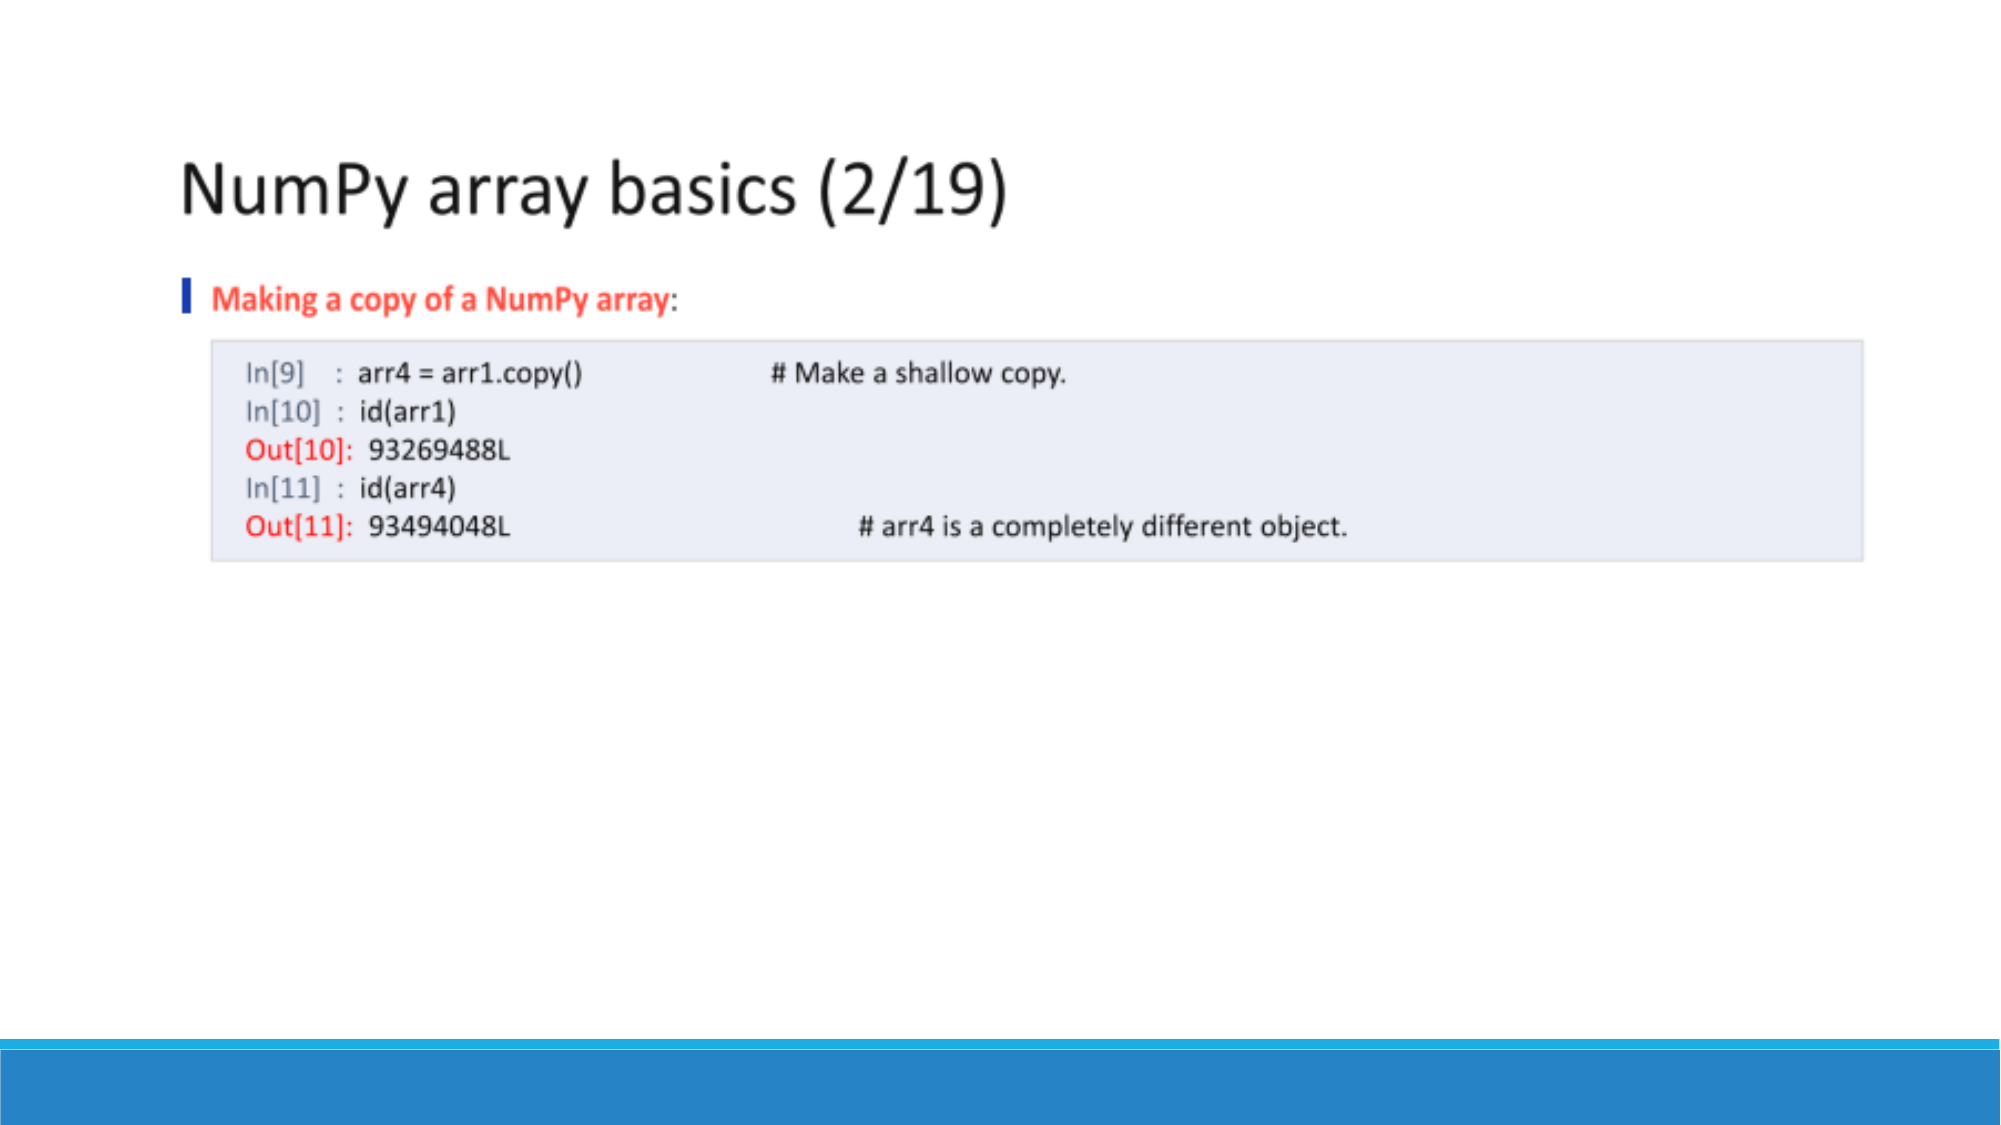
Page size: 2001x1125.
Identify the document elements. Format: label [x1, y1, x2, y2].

picture [104, 104, 1895, 935]
